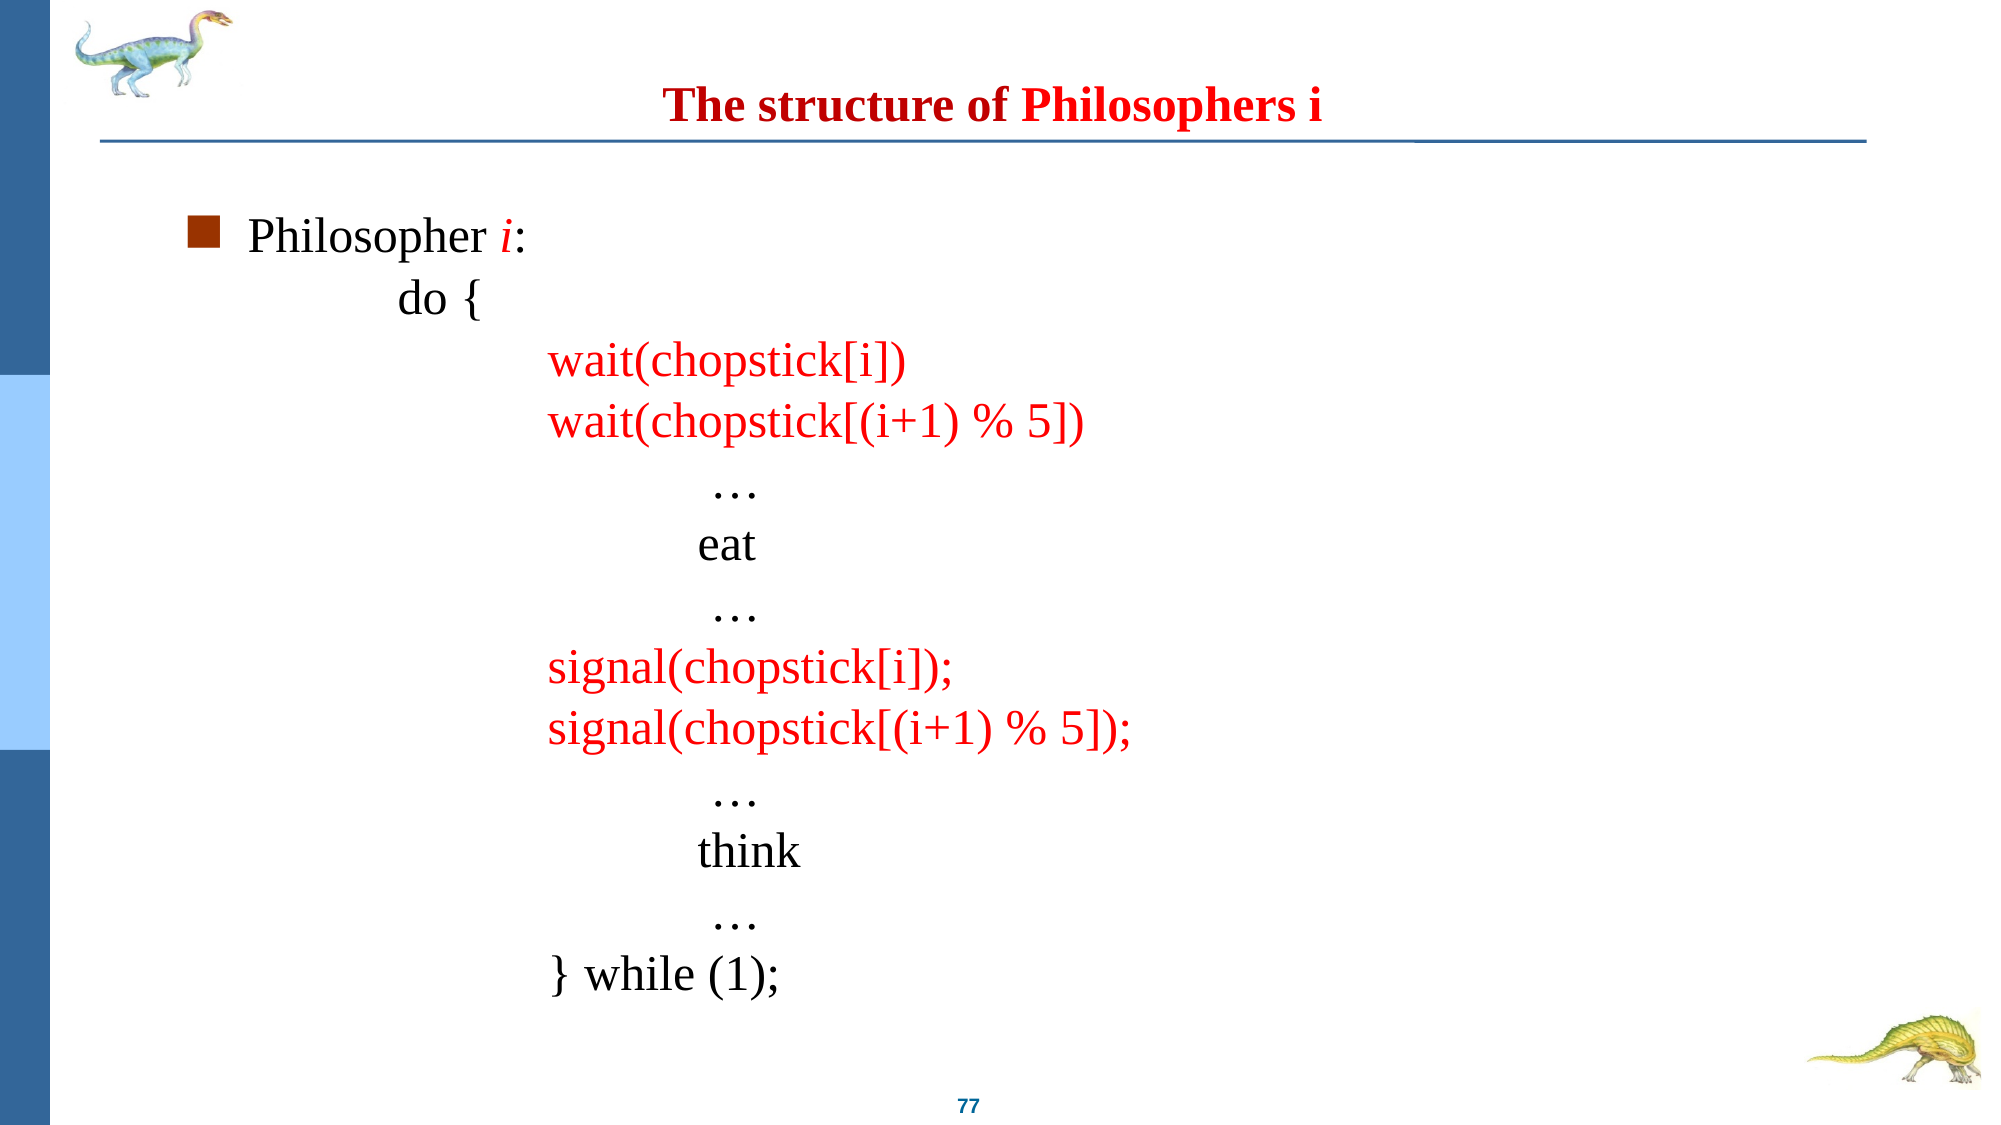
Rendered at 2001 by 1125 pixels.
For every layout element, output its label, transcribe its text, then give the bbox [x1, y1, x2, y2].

picture [1804, 1007, 1982, 1090]
title The structure of Philosophers i [99, 45, 1900, 141]
picture [62, 0, 250, 107]
list Philosopher i: do { wait(chopstick[i]) wait(chopstick[(i+1) % 5]) … eat … signal(chopstick[i]); signal(chopstick[(i+1) % 5]); … think … } while (1); [176, 202, 1977, 946]
